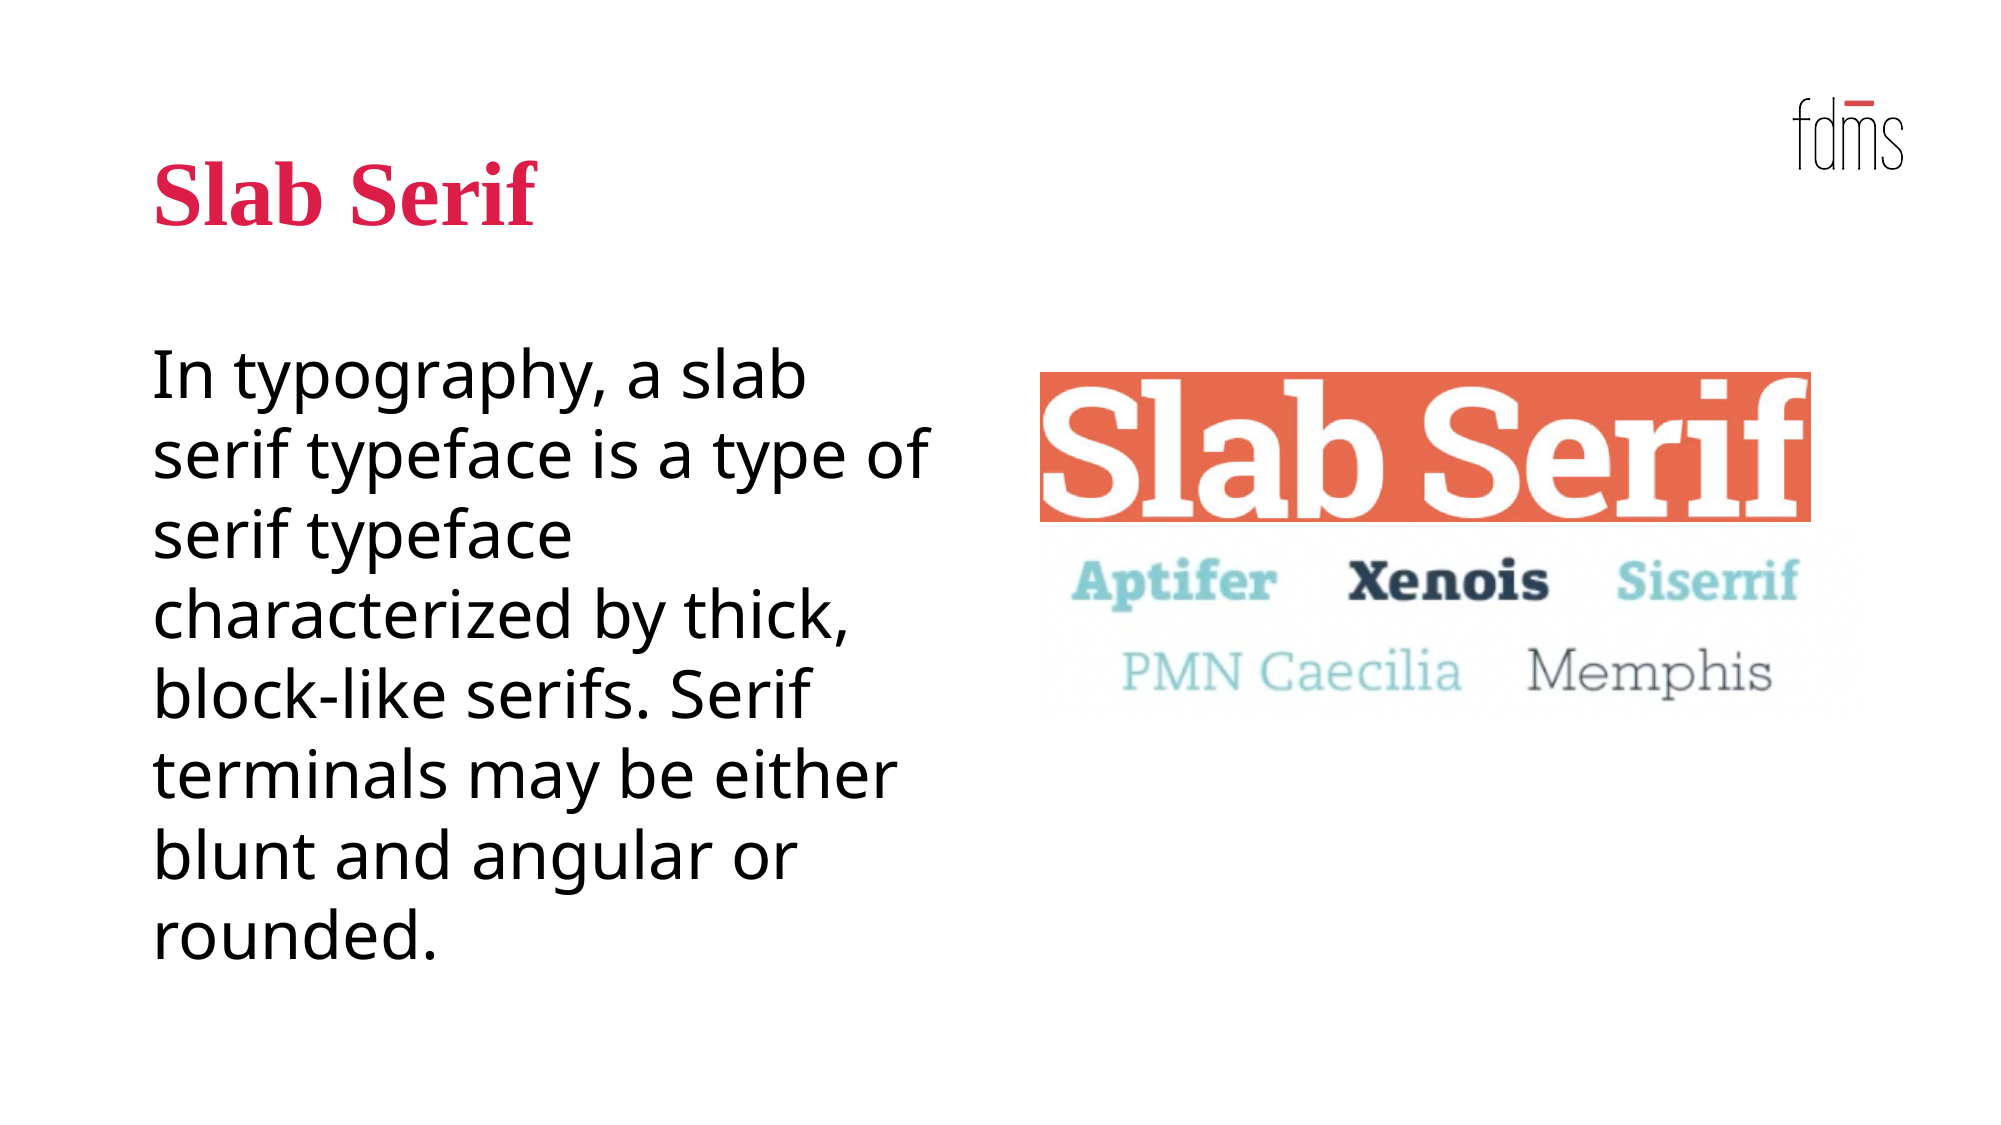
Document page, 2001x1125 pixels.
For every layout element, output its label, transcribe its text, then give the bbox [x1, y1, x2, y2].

list In typography, a slab serif typeface is a type of serif typeface characterized by thick, block-like serifs. Serif terminals may be either blunt and angular or rounded. [137, 324, 960, 1039]
picture [1668, 0, 2000, 317]
title Slab Serif [137, 86, 1668, 305]
picture [1040, 372, 1811, 522]
picture [1040, 524, 1864, 717]
